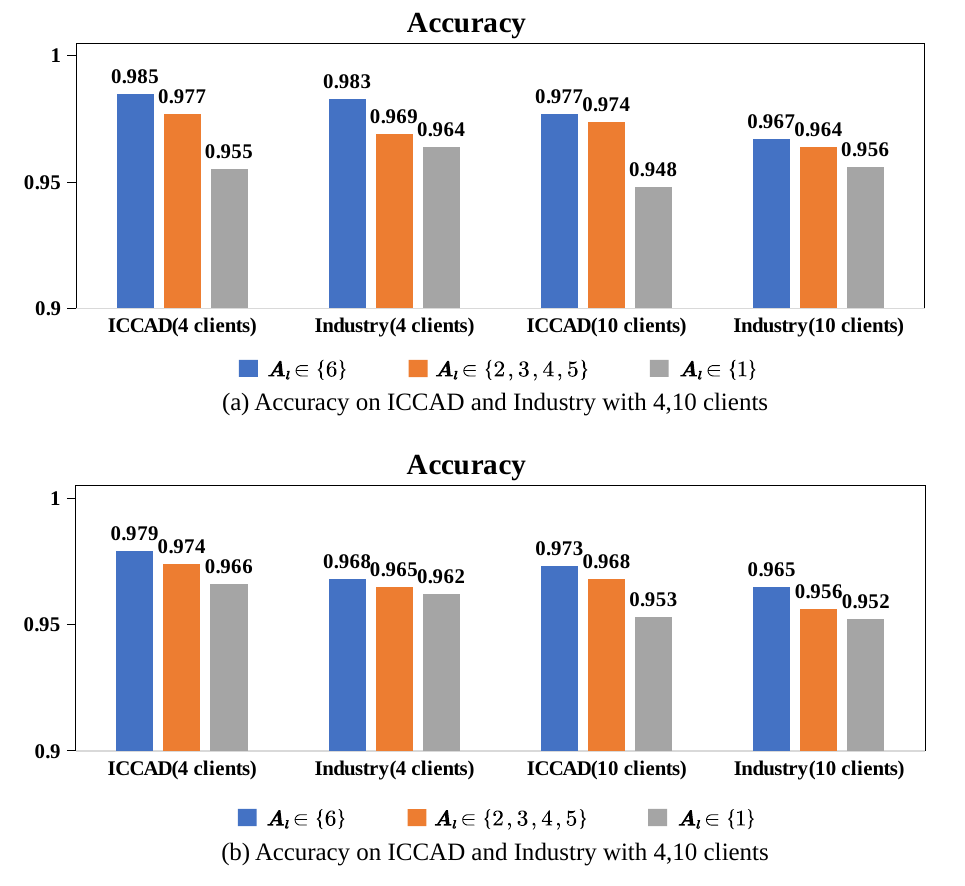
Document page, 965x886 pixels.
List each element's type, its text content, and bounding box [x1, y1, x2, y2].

chart [0, 0, 954, 394]
text_box (b) Accuracy on ICCAD and Industry with 4,10 clients [188, 837, 803, 874]
text_box (a) Accuracy on ICCAD and Industry with 4,10 clients [188, 394, 803, 423]
chart [0, 435, 955, 837]
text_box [237, 803, 758, 837]
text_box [238, 354, 760, 388]
